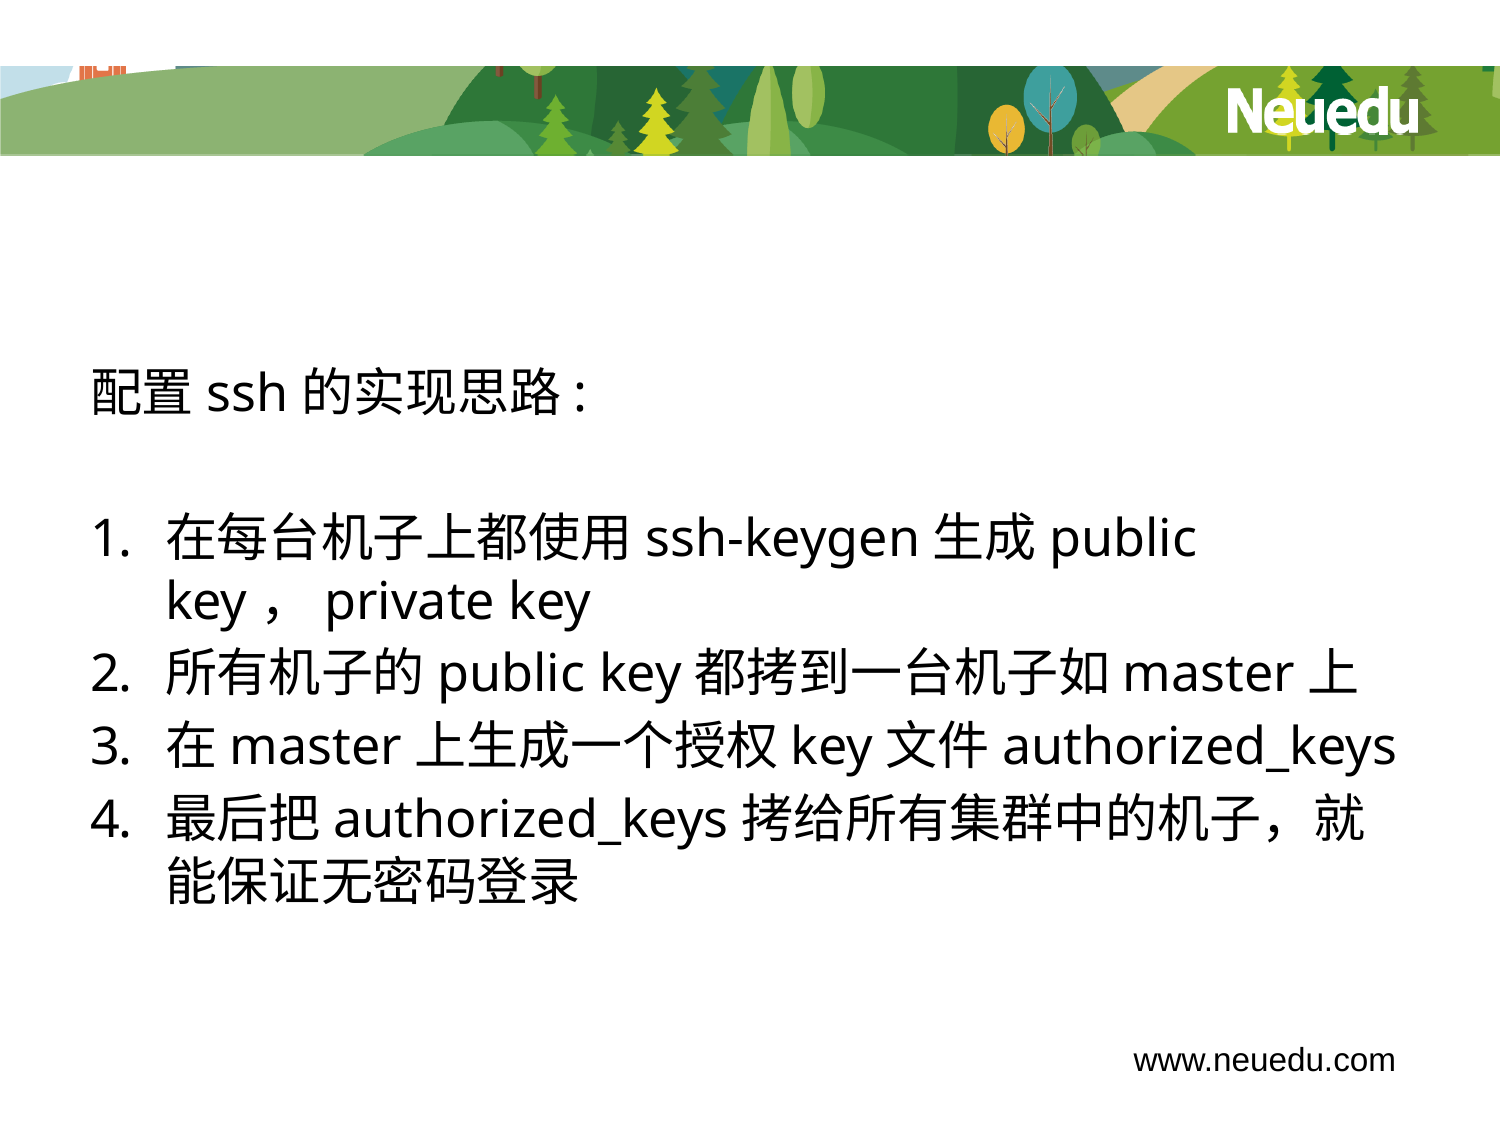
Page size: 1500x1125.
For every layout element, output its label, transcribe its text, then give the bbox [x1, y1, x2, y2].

list 配置ssh的实现思路: 在每台机子上都使用ssh-keygen生成public key，private key 所有机子的public key都拷到一台机子如master上 在master上生成一个授权key文件authorized_keys 最后把authorized_keys拷给所有集群中的机子，就能保证无密码登录 [75, 351, 1425, 1005]
picture [0, 66, 1500, 156]
